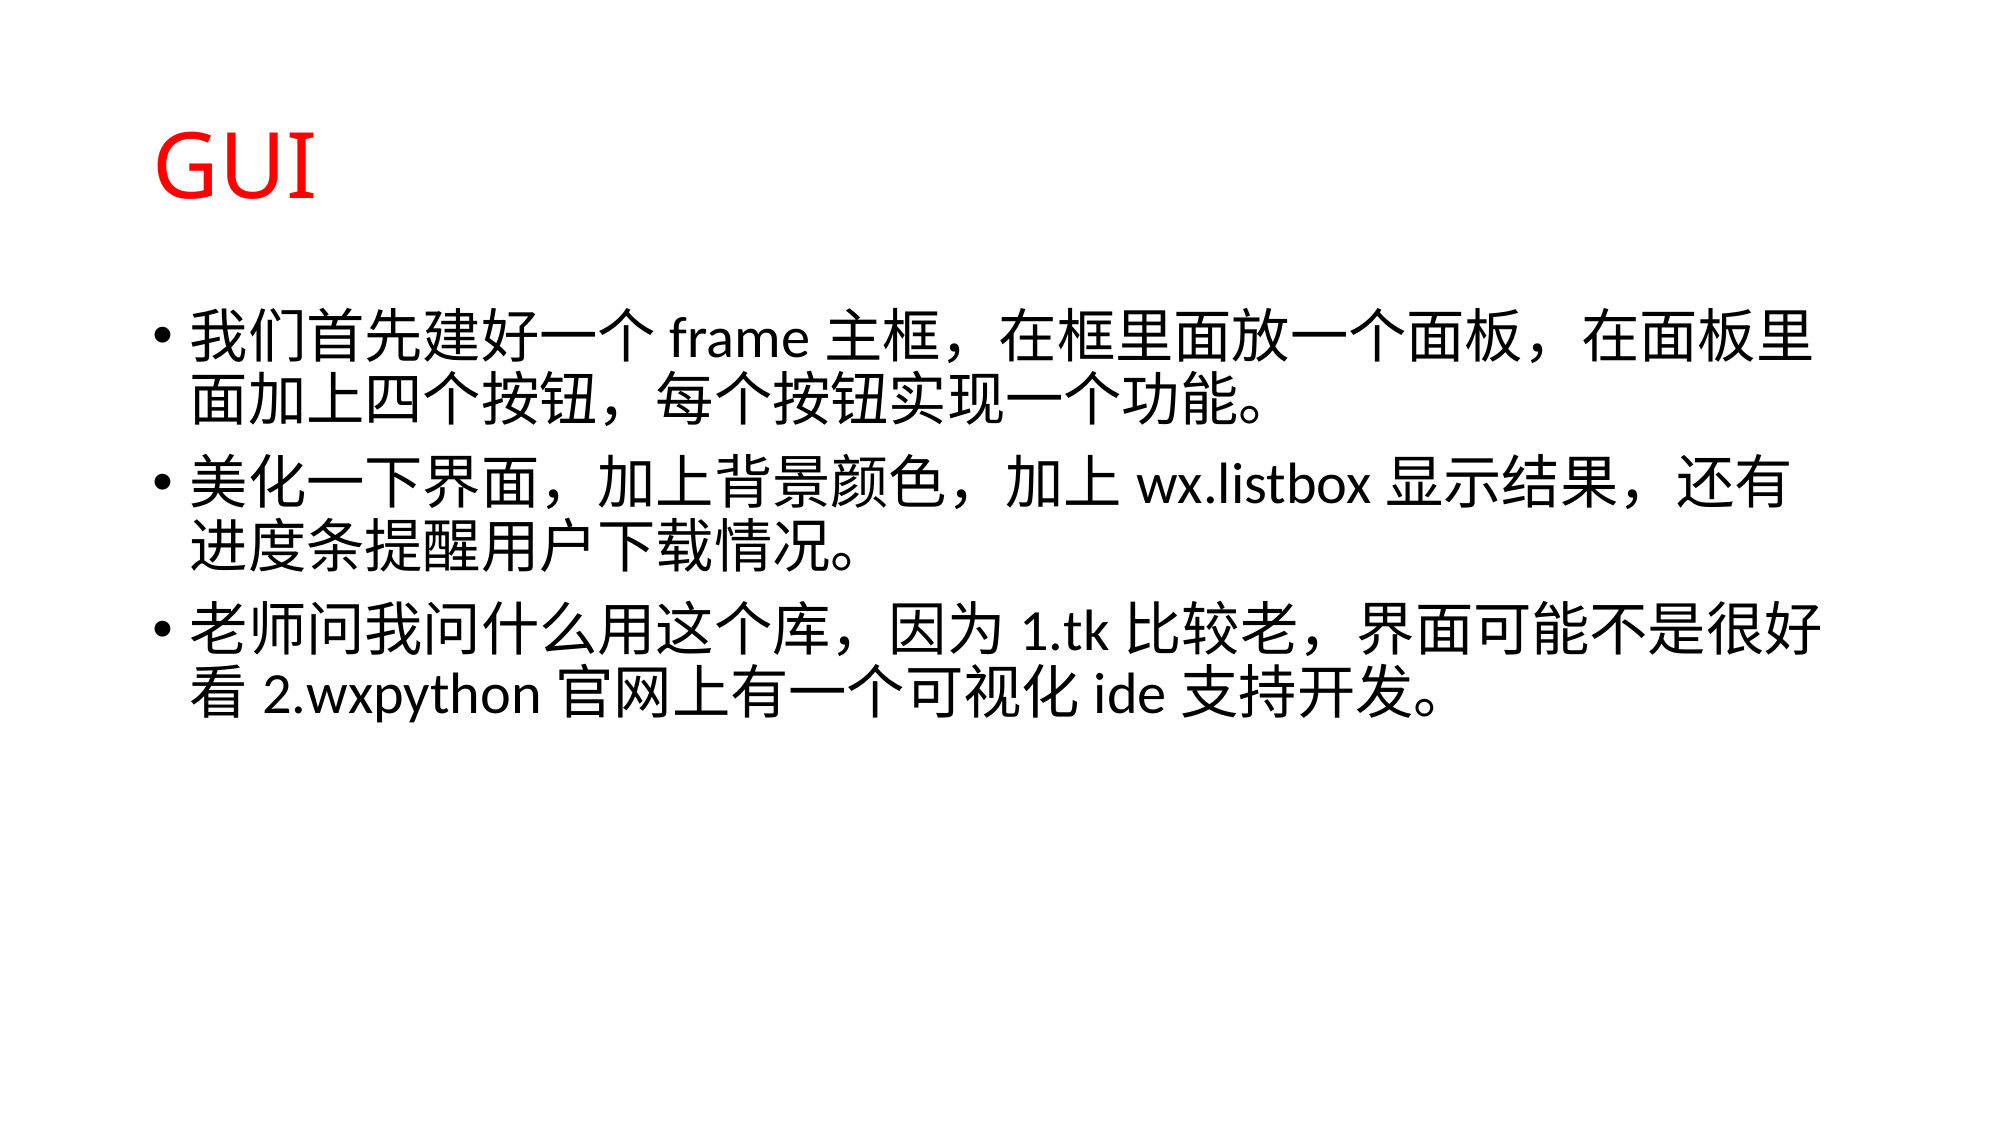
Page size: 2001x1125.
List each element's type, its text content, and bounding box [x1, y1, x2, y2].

title GUI [137, 59, 1863, 278]
list 我们首先建好一个frame主框，在框里面放一个面板，在面板里面加上四个按钮，每个按钮实现一个功能。 美化一下界面，加上背景颜色，加上wx.listbox显示结果，还有进度条提醒用户下载情况。 老师问我问什么用这个库，因为1.tk比较老，界面可能不是很好看2.wxpython官网上有一个可视化ide支持开发。 [137, 299, 1863, 1014]
